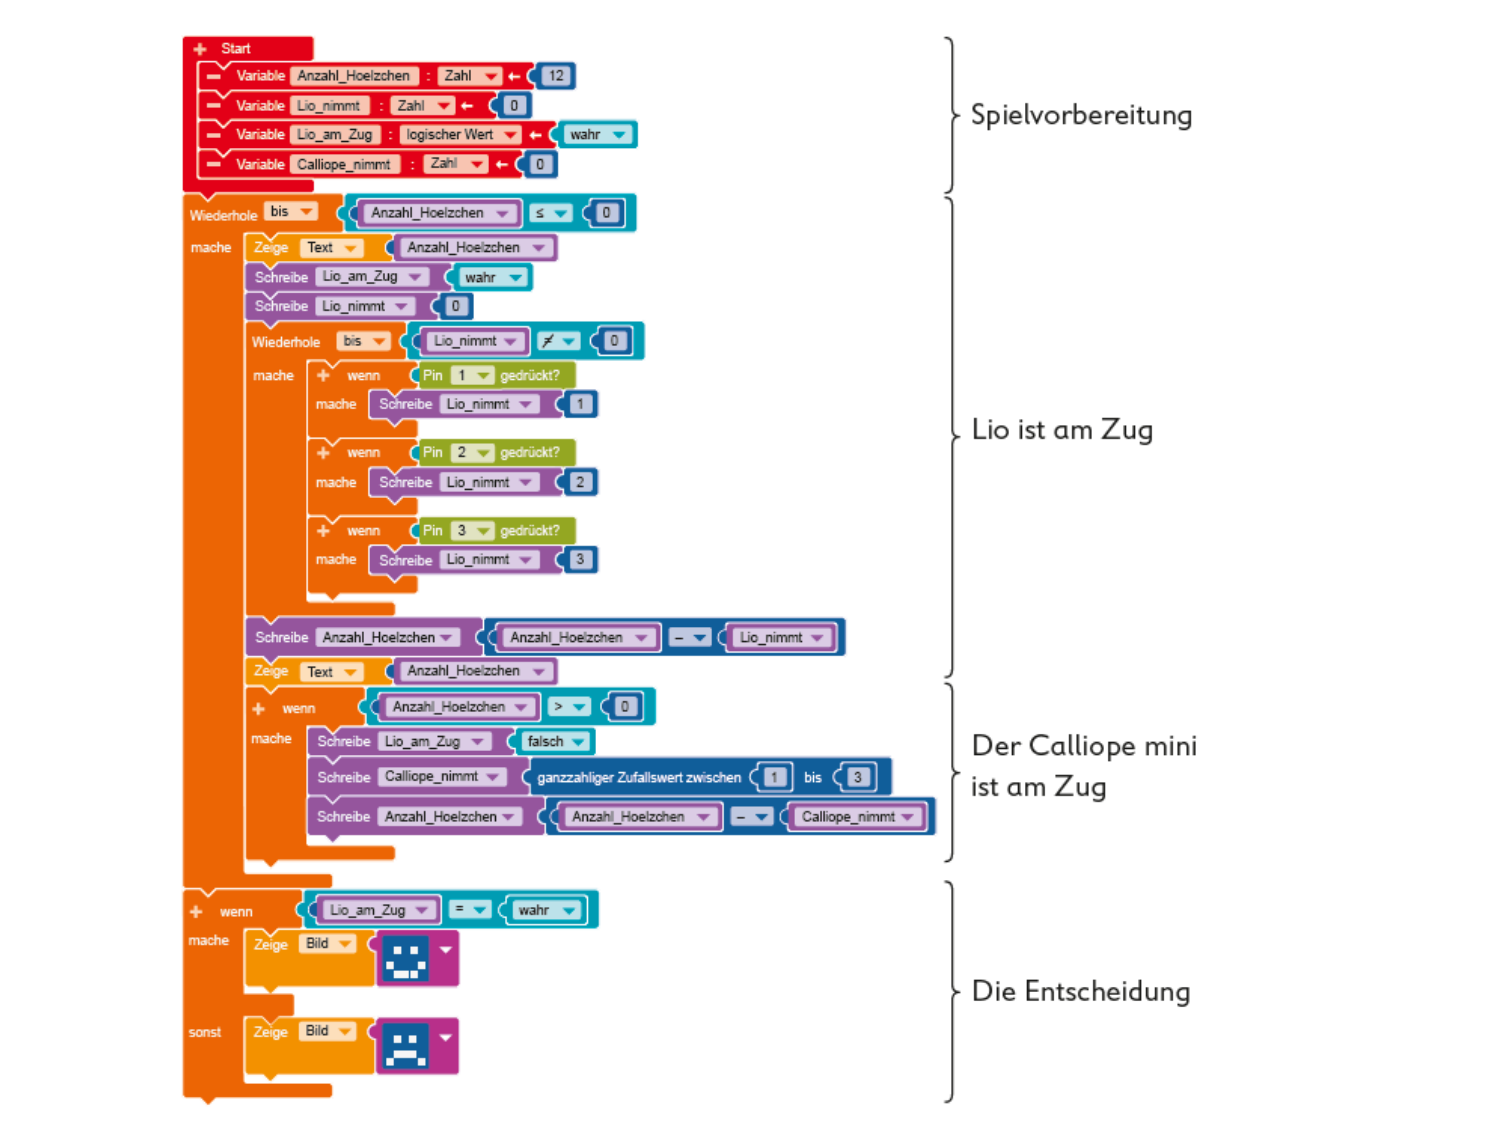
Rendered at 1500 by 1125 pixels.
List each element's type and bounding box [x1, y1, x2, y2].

list [170, 18, 1235, 1115]
